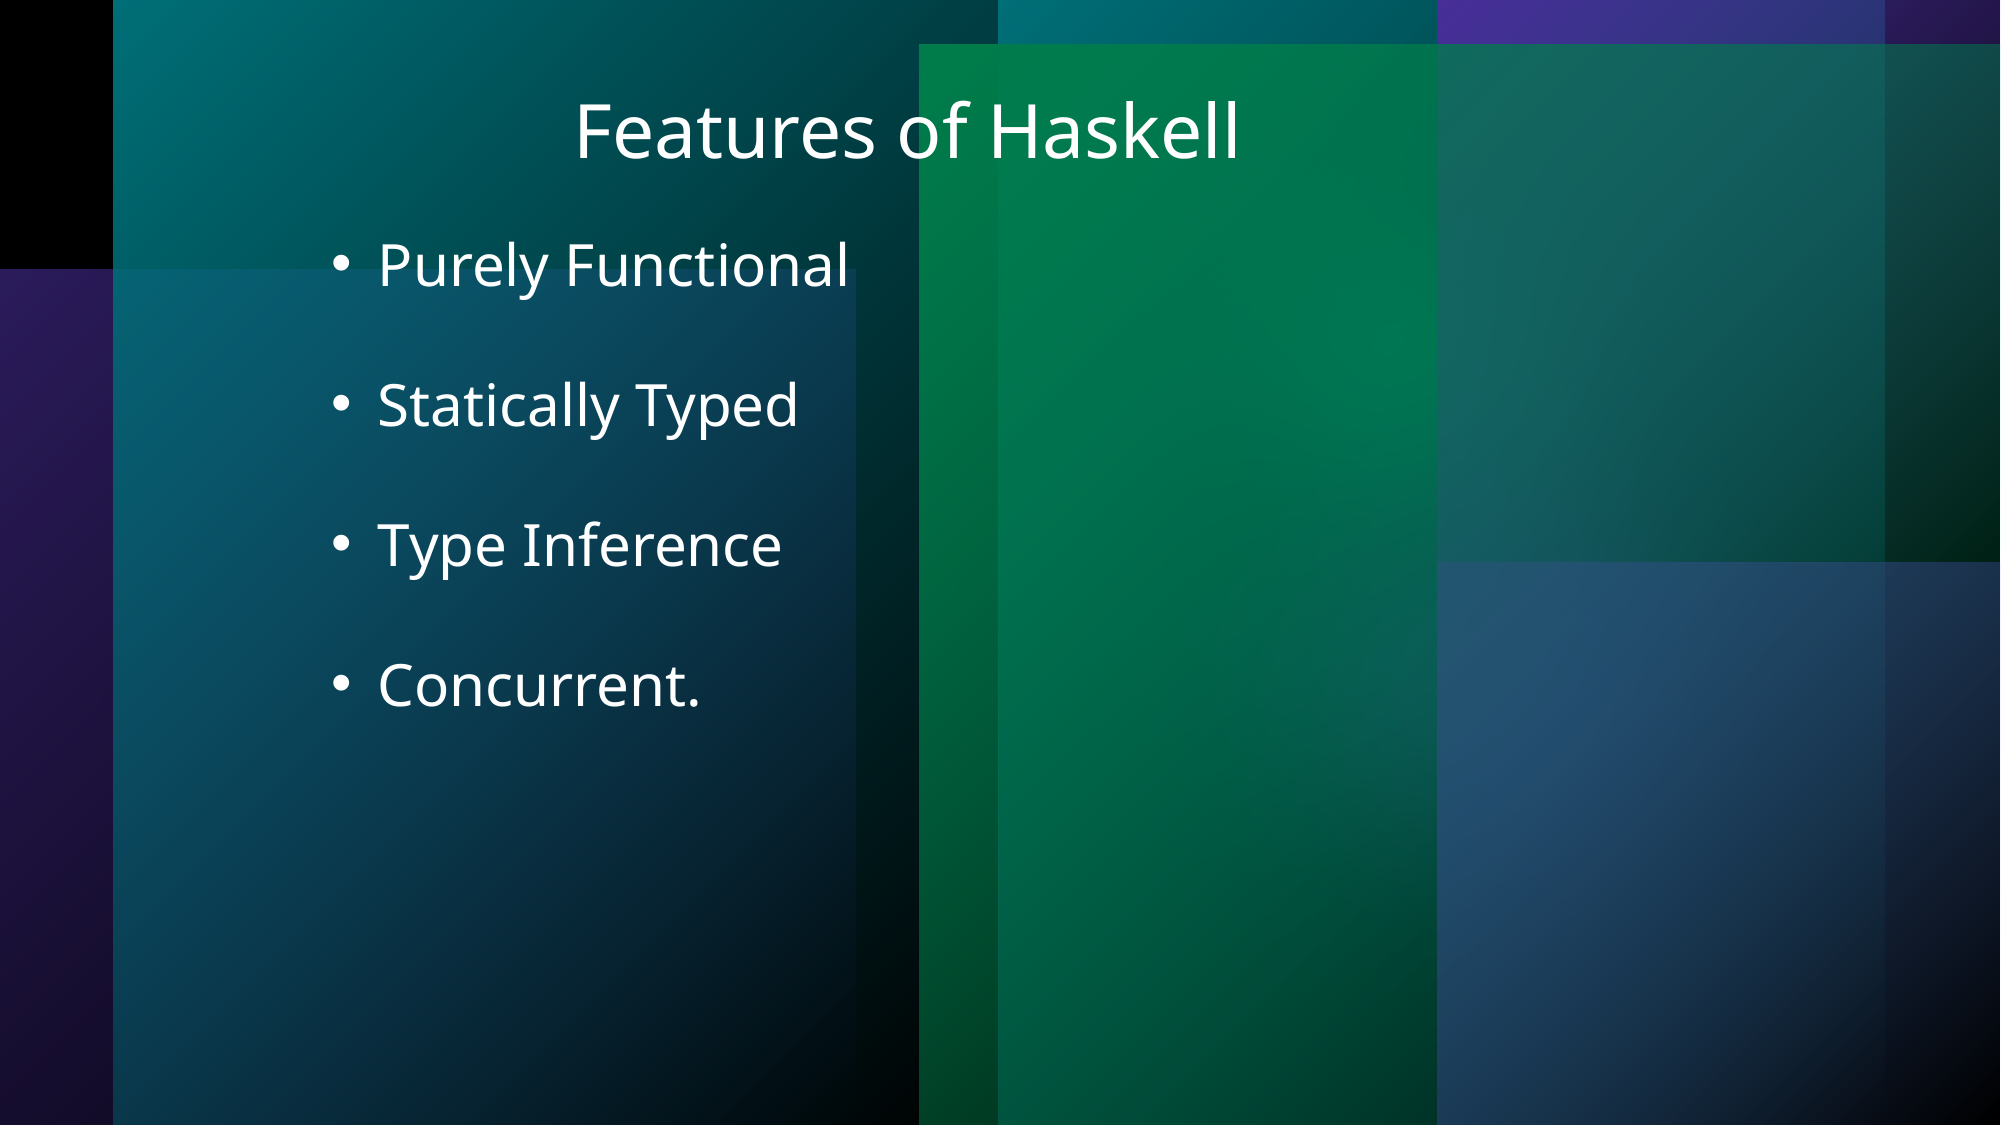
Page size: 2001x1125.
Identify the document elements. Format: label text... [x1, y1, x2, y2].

text_box Purely Functional Statically Typed Type Inference Concurrent. [316, 220, 1522, 816]
text_box Features of Haskell [558, 75, 1485, 181]
